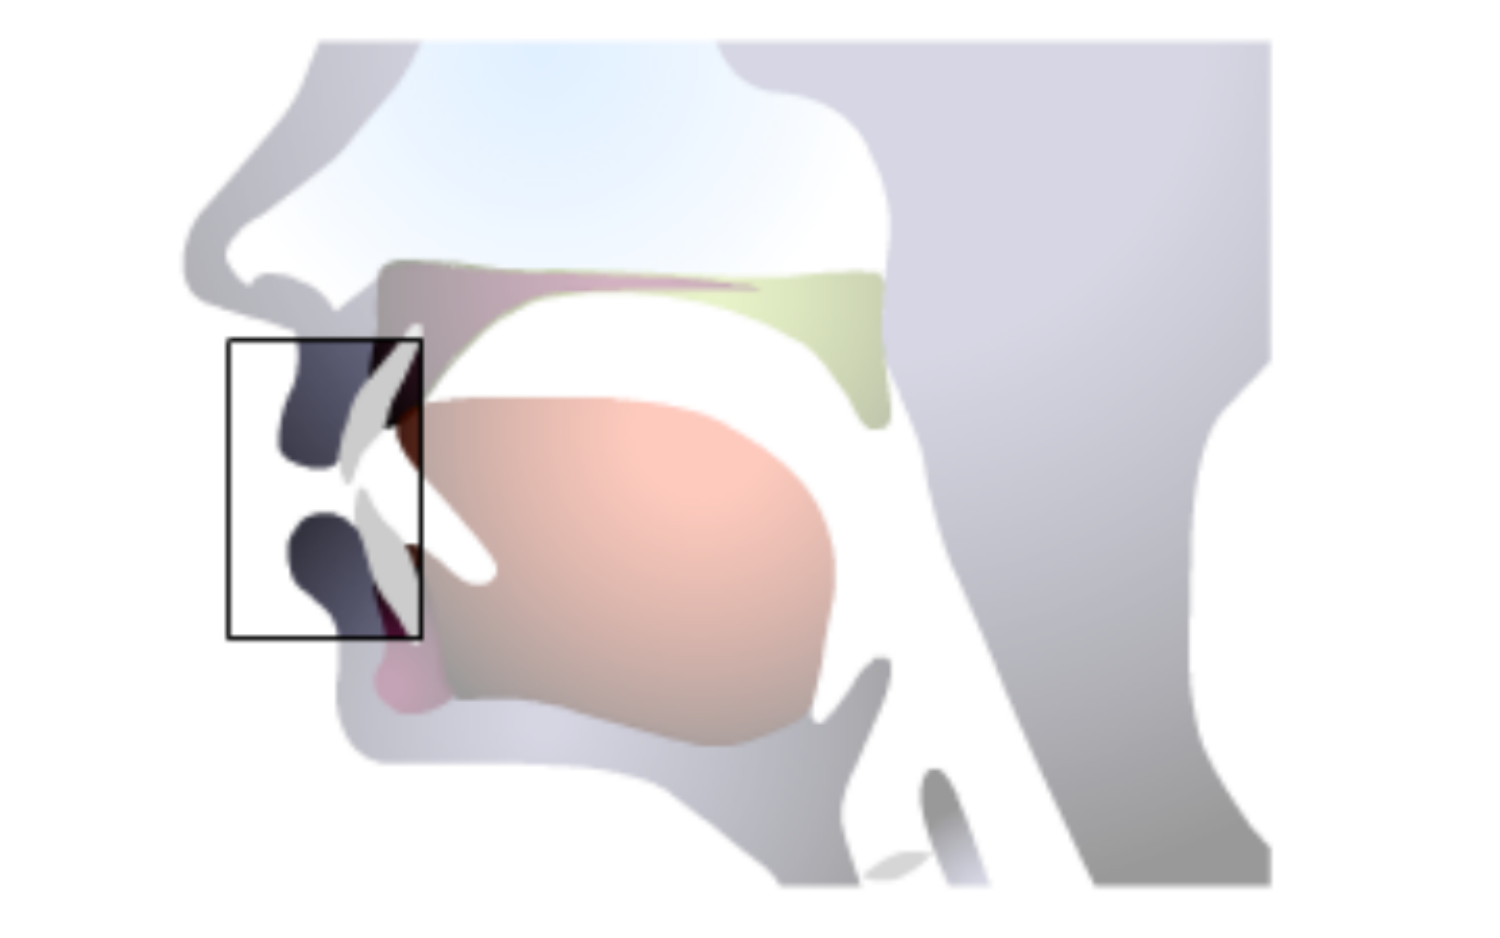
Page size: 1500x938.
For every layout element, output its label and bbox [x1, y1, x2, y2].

picture [102, 0, 1388, 919]
